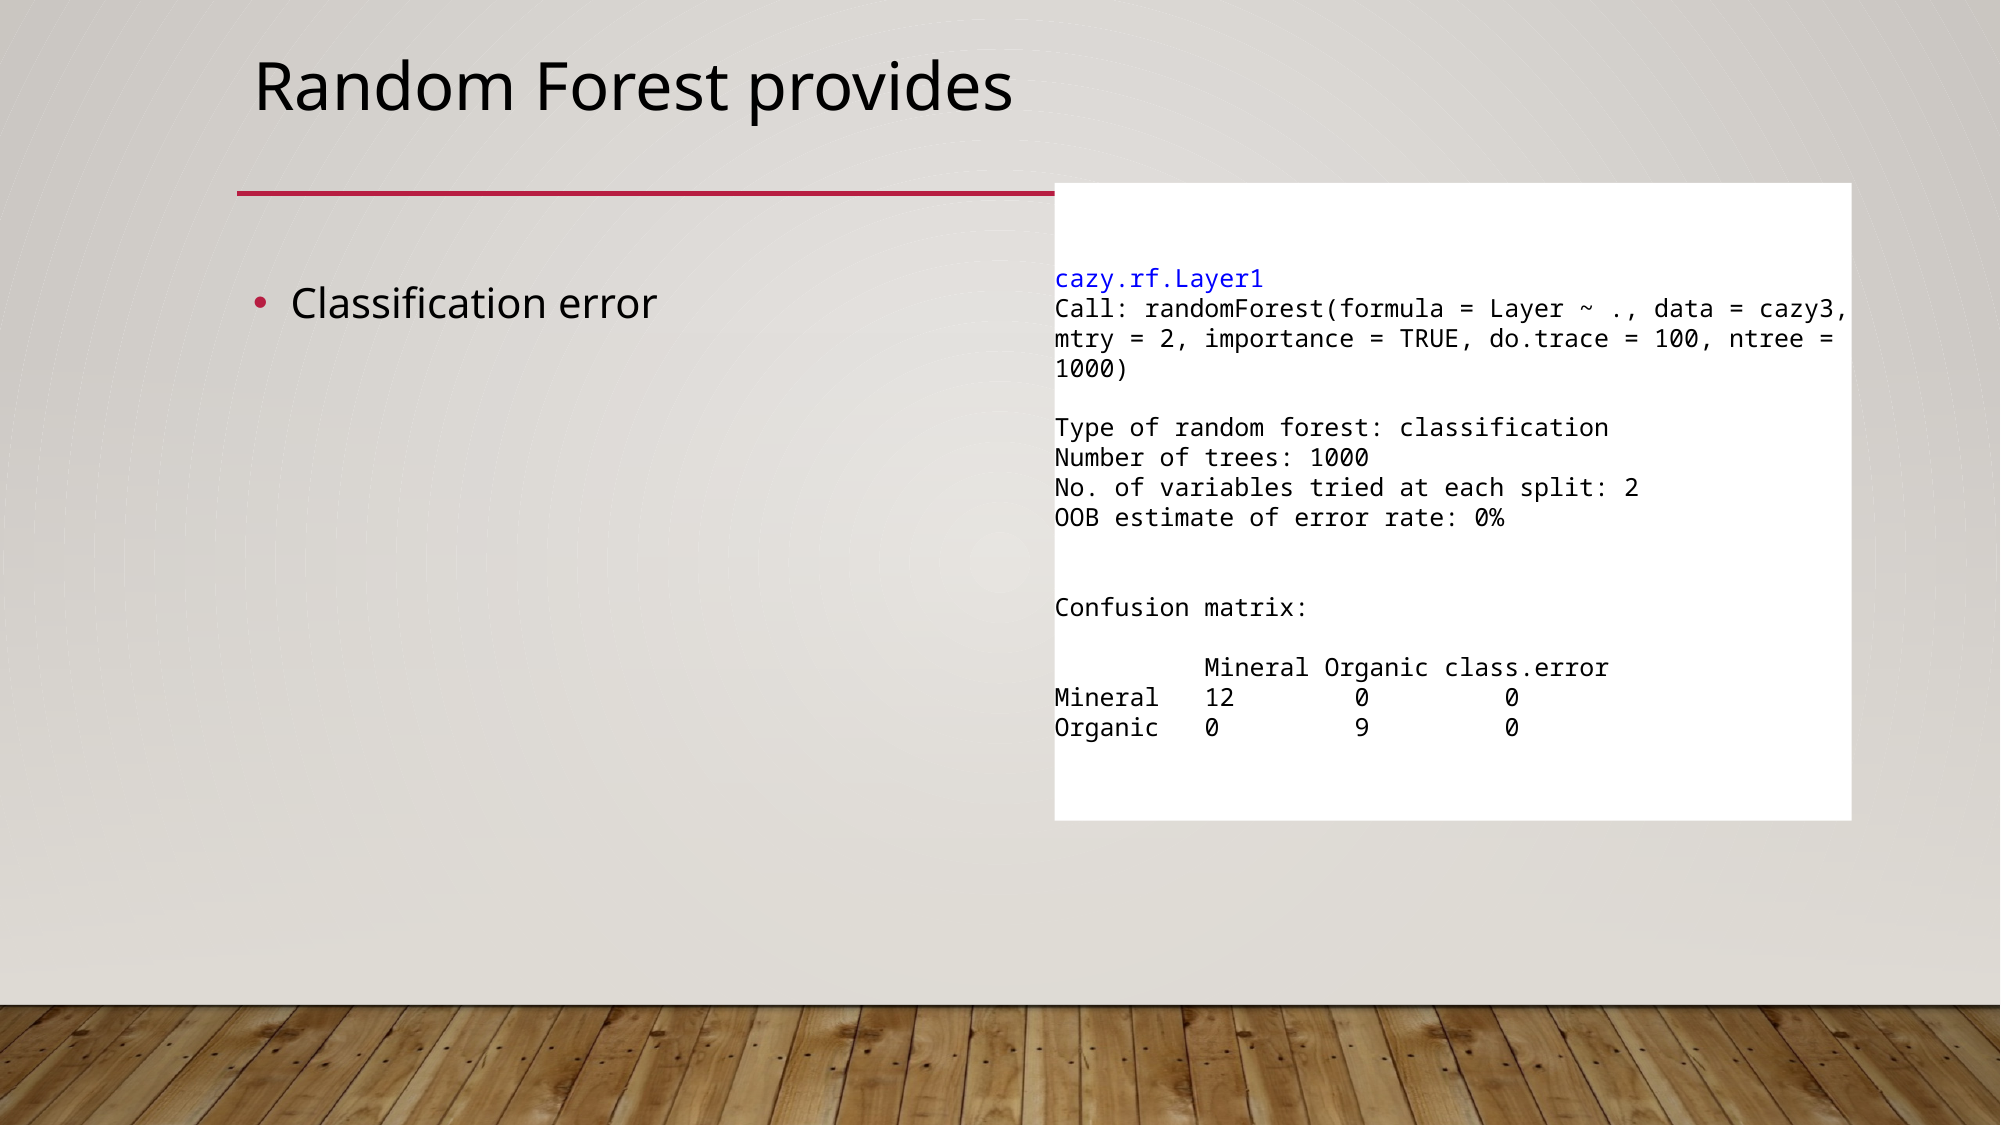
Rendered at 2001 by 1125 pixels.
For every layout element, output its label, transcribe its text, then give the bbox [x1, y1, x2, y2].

picture [0, 1005, 2000, 1125]
title Random Forest provides [238, 45, 1814, 189]
list Classification error [238, 259, 999, 897]
list cazy.rf.Layer1 Call: randomForest(formula = Layer ~ ., data = cazy3, mtry = 2, importance = TRUE, do.trace = 100, ntree = 1000) Type of random forest: classification Number of trees: 1000 No. of variables tried at each split: 2 OOB estimate of error rate: 0% Confusion matrix: Mineral Organic class.error Mineral 12 0 0 Organic 0 9 0 [1054, 182, 1852, 821]
